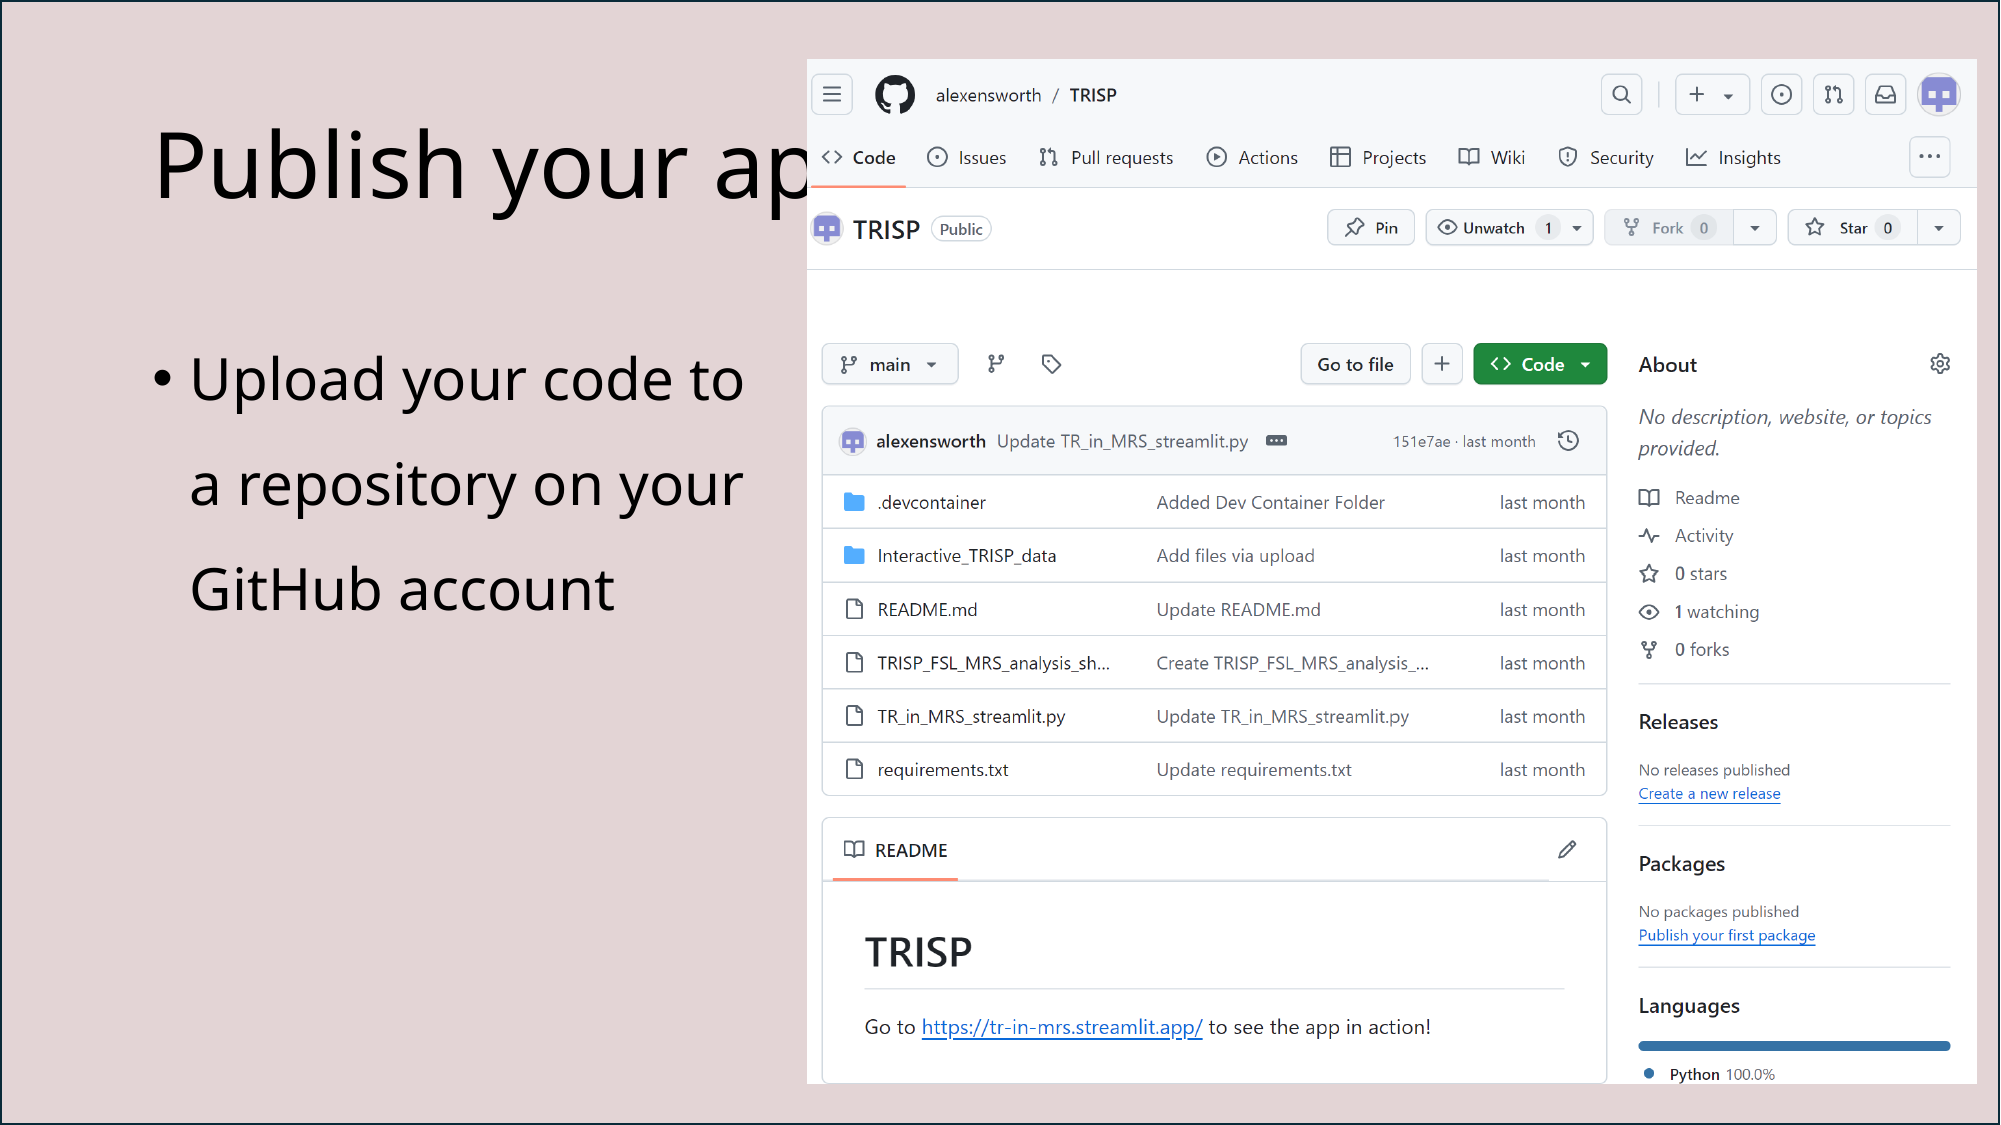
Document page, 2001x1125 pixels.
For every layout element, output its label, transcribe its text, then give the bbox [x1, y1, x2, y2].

picture [807, 59, 1978, 1084]
title Publish your app [137, 59, 807, 278]
list Upload your code to a repository on your GitHub account [137, 299, 773, 1014]
text_box [0, 0, 2000, 1125]
